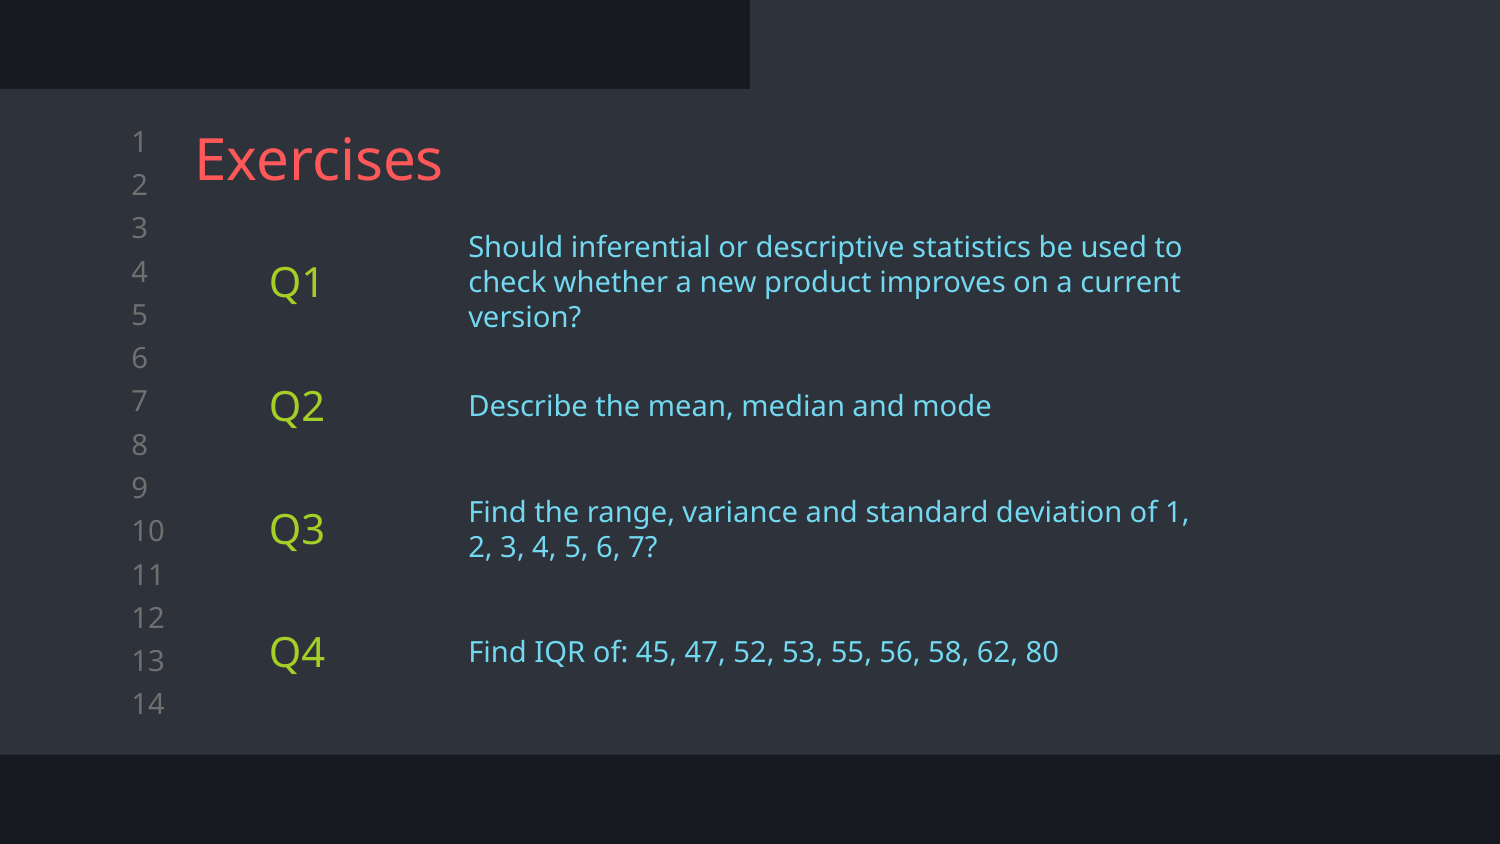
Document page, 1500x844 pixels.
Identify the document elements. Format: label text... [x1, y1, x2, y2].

list Describe the mean, median and mode [453, 342, 1224, 466]
title Q2 [254, 366, 454, 443]
list Find the range, variance and standard deviation of 1, 2, 3, 4, 5, 6, 7? [453, 466, 1224, 589]
title Q3 [254, 489, 454, 566]
title Exercises [179, 107, 1376, 196]
title Q4 [254, 613, 454, 690]
title Q1 [254, 243, 454, 320]
list Should inferential or descriptive statistics be used to check whether a new product improves on a current version? [453, 219, 1224, 342]
list Find IQR of: 45, 47, 52, 53, 55, 56, 58, 62, 80 [453, 589, 1224, 713]
